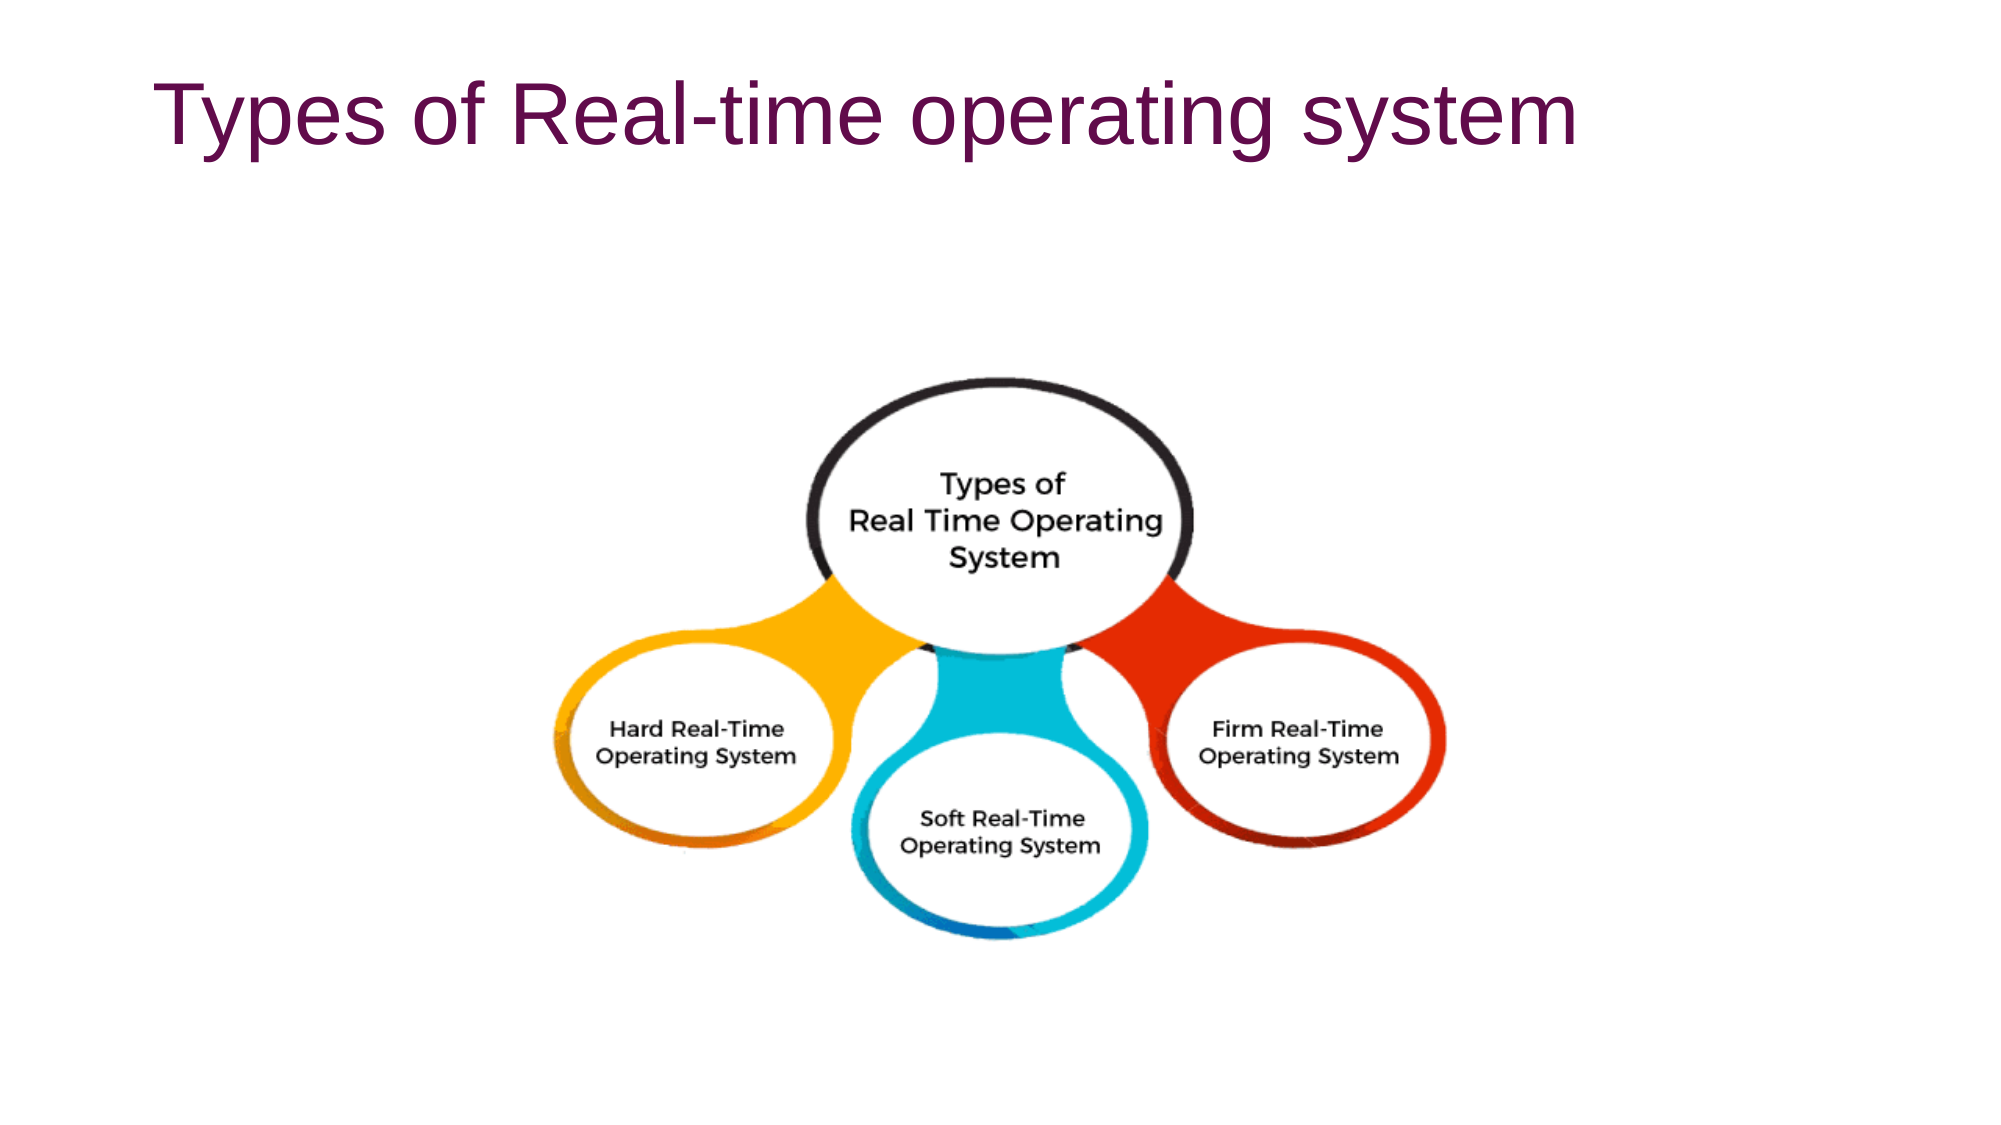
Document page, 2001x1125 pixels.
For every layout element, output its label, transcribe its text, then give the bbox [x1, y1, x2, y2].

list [530, 356, 1469, 956]
title Types of Real-time operating system [137, 59, 1863, 278]
